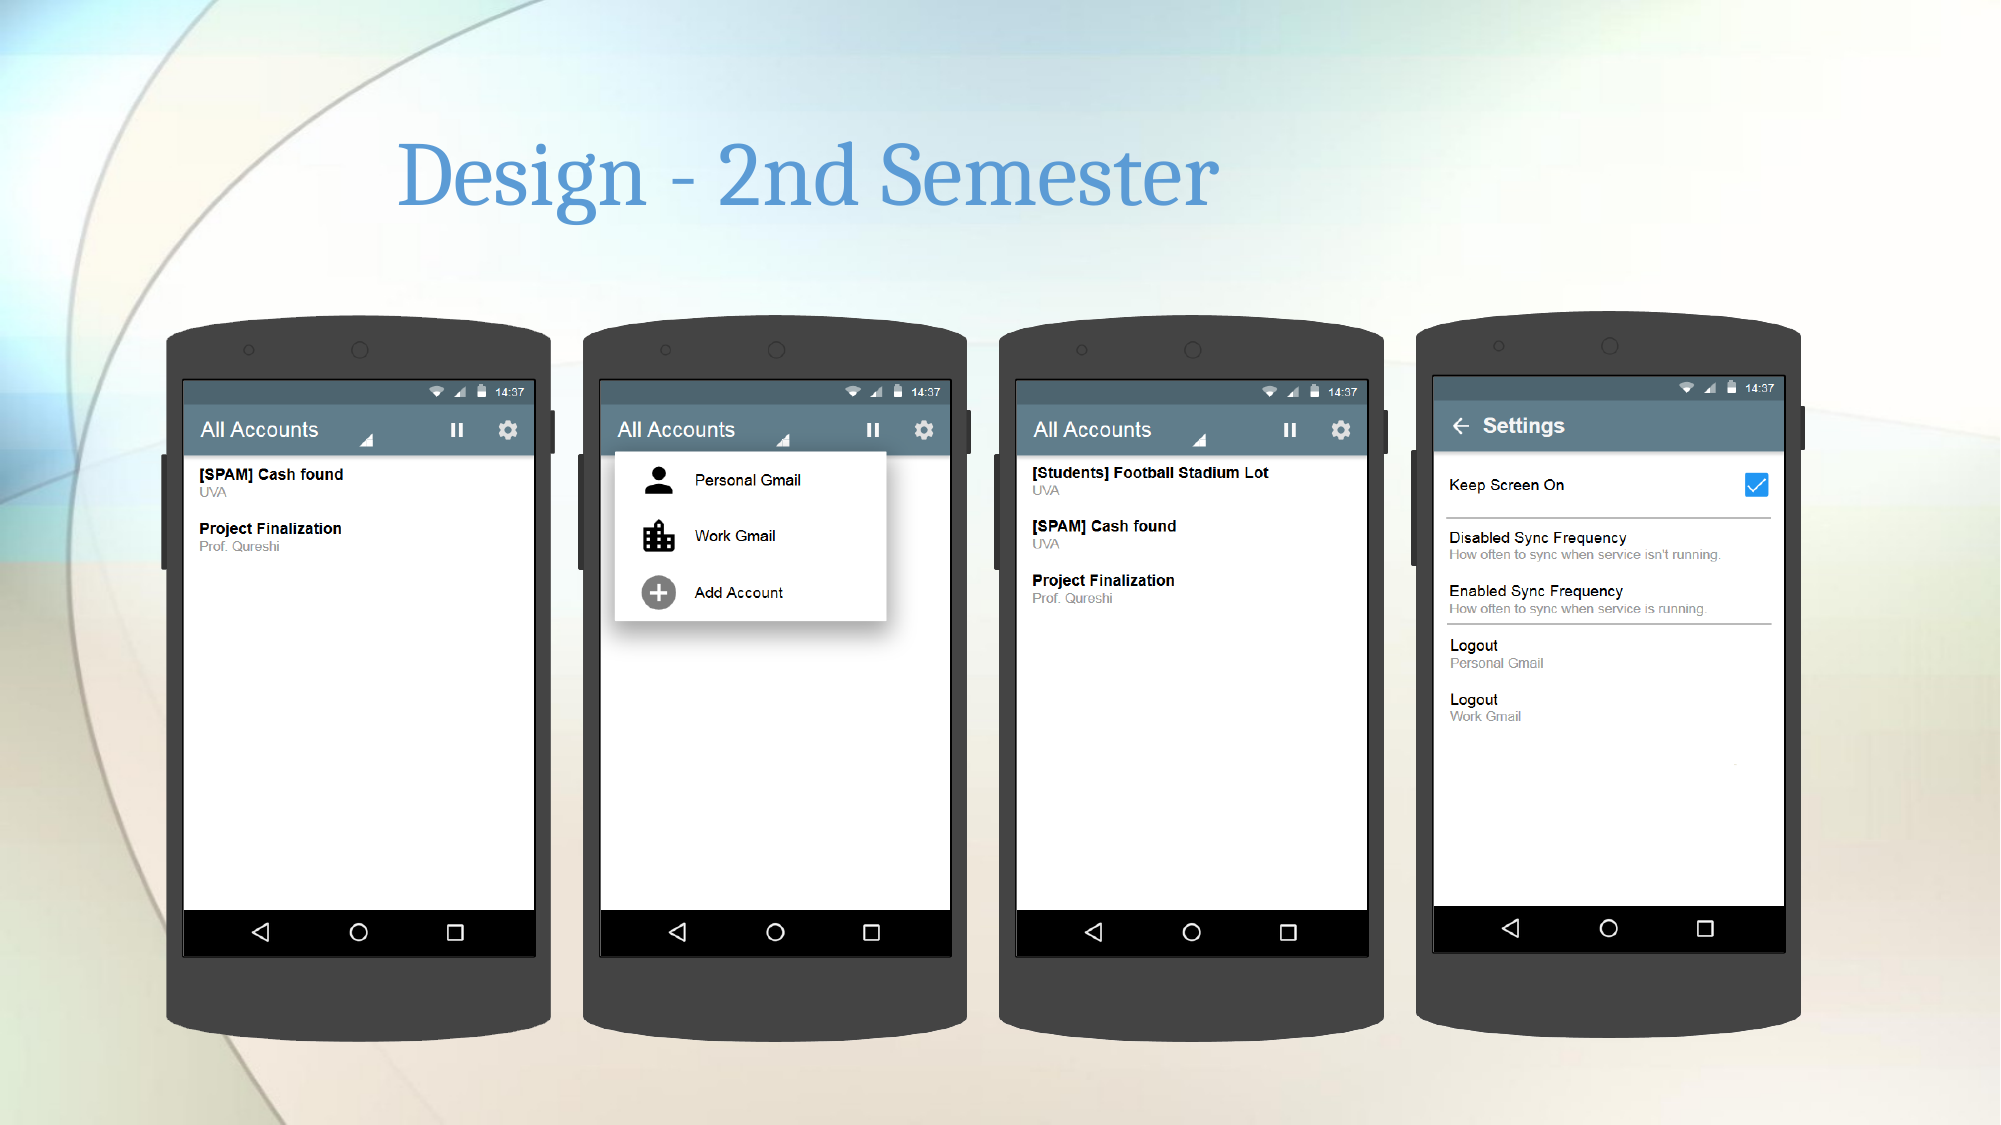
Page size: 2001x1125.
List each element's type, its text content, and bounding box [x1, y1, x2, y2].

picture [0, 0, 2001, 1125]
title Design - 2nd Semester [381, 59, 1863, 278]
